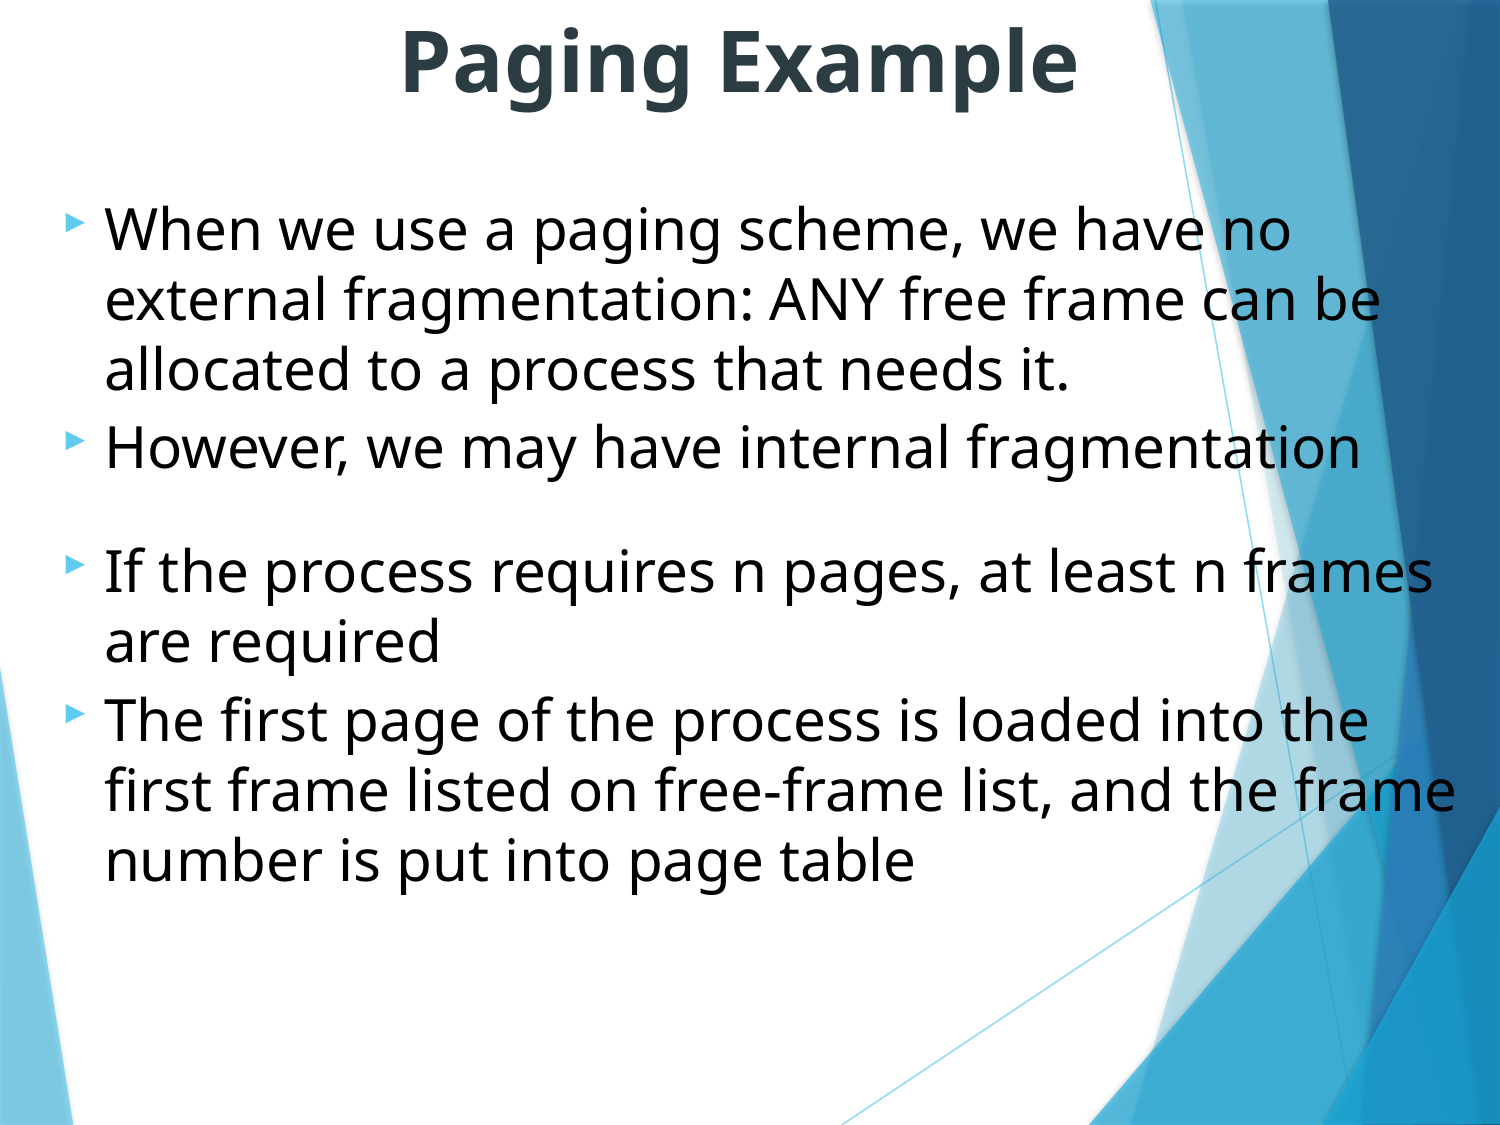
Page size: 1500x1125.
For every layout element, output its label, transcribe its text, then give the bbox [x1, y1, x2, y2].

text_box Paging Example [64, 0, 1415, 188]
text_box When we use a paging scheme, we have no external fragmentation: ANY free frame can be allocated to a process that needs it. However, we may have internal fragmentation [29, 184, 1469, 504]
text_box If the process requires n pages, at least n frames are required The first page of the process is loaded into the first frame listed on free-frame list, and the frame number is put into page table [29, 527, 1500, 936]
